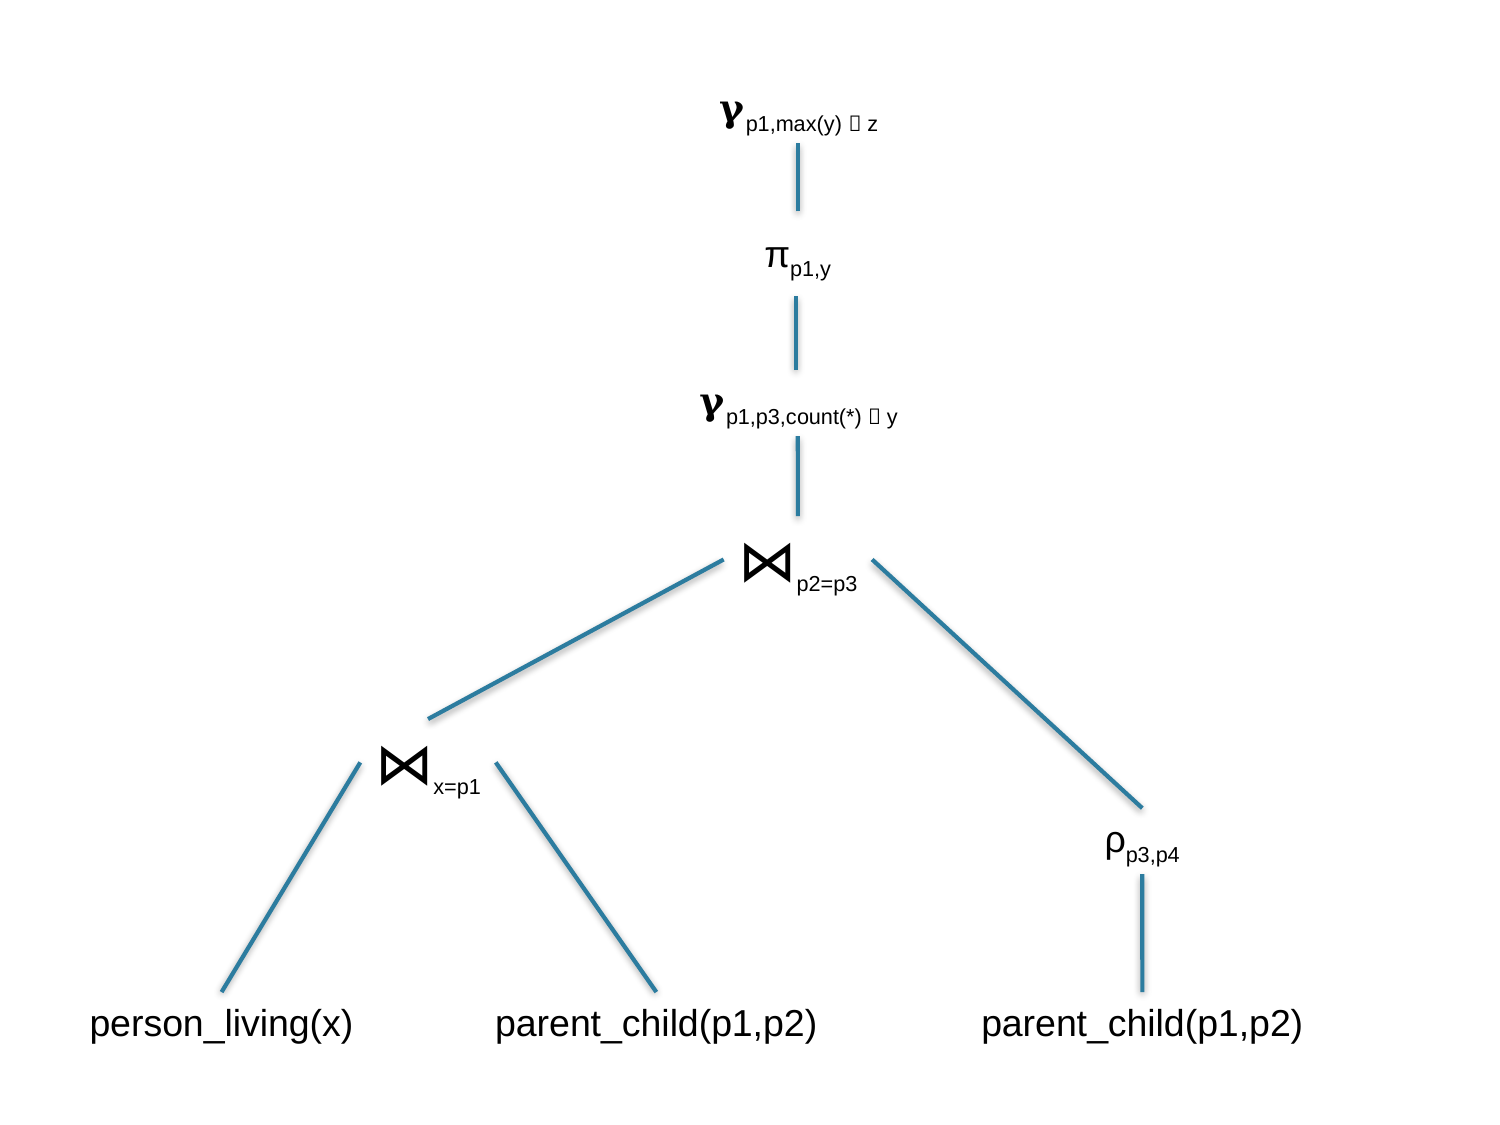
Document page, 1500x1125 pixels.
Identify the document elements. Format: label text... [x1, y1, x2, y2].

text_box 𝛄p1,max(y)  z [702, 76, 894, 143]
text_box person_living(x) [74, 992, 369, 1052]
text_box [485, 761, 657, 993]
text_box parent_child(p1,p2) [966, 992, 1319, 1052]
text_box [221, 761, 371, 993]
text_box parent_child(p1,p2) [480, 992, 833, 1052]
text_box ρp3,p4 [1089, 808, 1195, 874]
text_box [427, 558, 733, 720]
text_box ⋈p2=p3 [723, 516, 873, 603]
text_box πp1,y [749, 222, 847, 289]
text_box ⋈x=p1 [360, 719, 496, 806]
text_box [863, 558, 1143, 809]
text_box 𝛄p1,p3,count(*)  y [682, 370, 914, 436]
